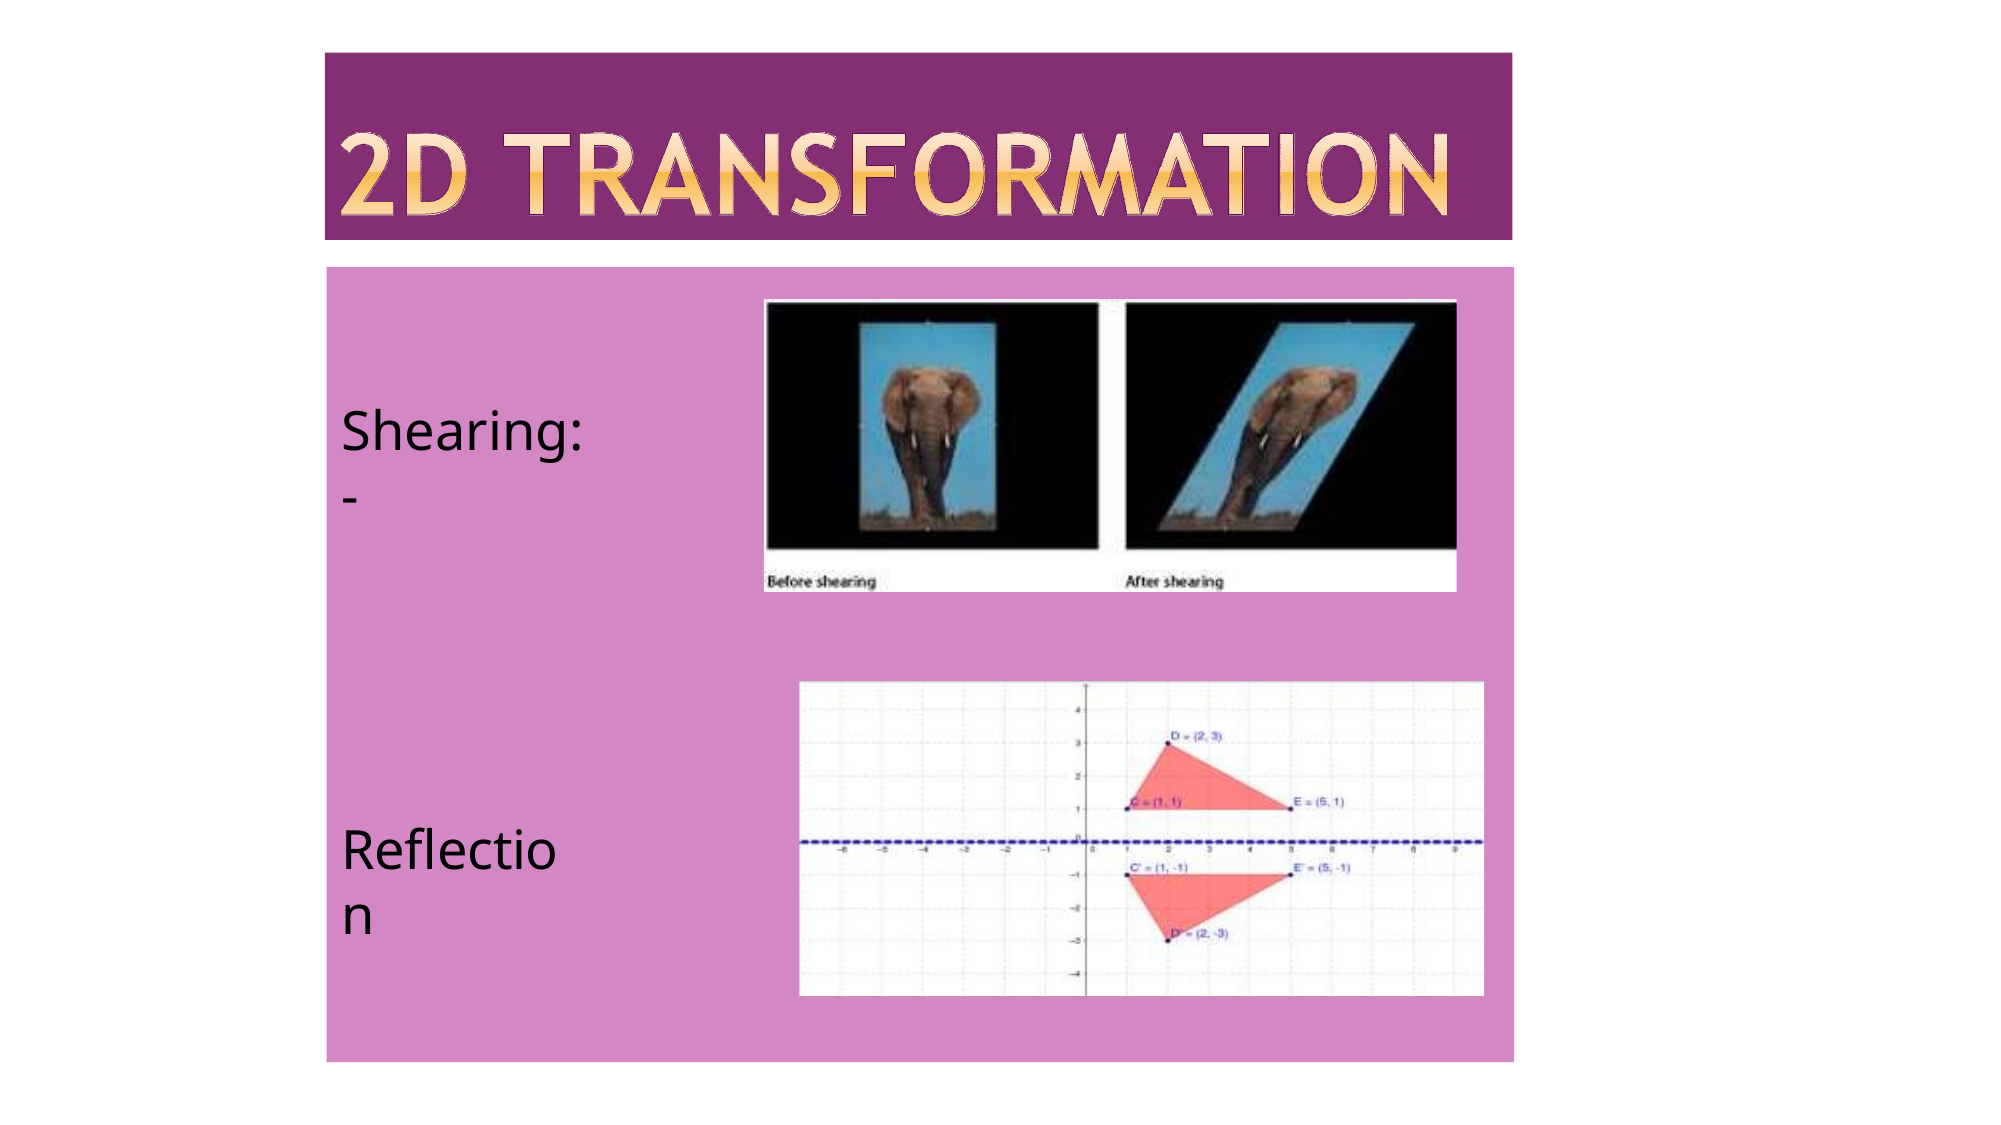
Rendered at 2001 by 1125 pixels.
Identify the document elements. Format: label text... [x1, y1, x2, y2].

text_box [503, 133, 571, 215]
text_box [790, 132, 840, 216]
text_box [763, 299, 1457, 592]
text_box [1305, 132, 1377, 216]
text_box [340, 132, 394, 215]
text_box [579, 132, 711, 215]
text_box Reflection [339, 813, 591, 946]
text_box [324, 52, 1513, 240]
text_box [1346, 132, 1448, 216]
text_box [1141, 132, 1212, 215]
text_box [954, 132, 1096, 216]
text_box [1103, 132, 1333, 216]
text_box [996, 132, 1141, 216]
text_box [326, 267, 1515, 1063]
text_box [1388, 133, 1448, 216]
text_box [1020, 132, 1173, 212]
text_box [806, 132, 941, 216]
text_box [851, 133, 905, 215]
text_box [406, 133, 467, 215]
text_box [719, 133, 779, 216]
text_box [799, 681, 1485, 996]
title Shearing:- [339, 365, 592, 556]
text_box [1202, 133, 1270, 215]
text_box [340, 132, 824, 216]
text_box [1278, 133, 1294, 215]
text_box [913, 132, 985, 216]
